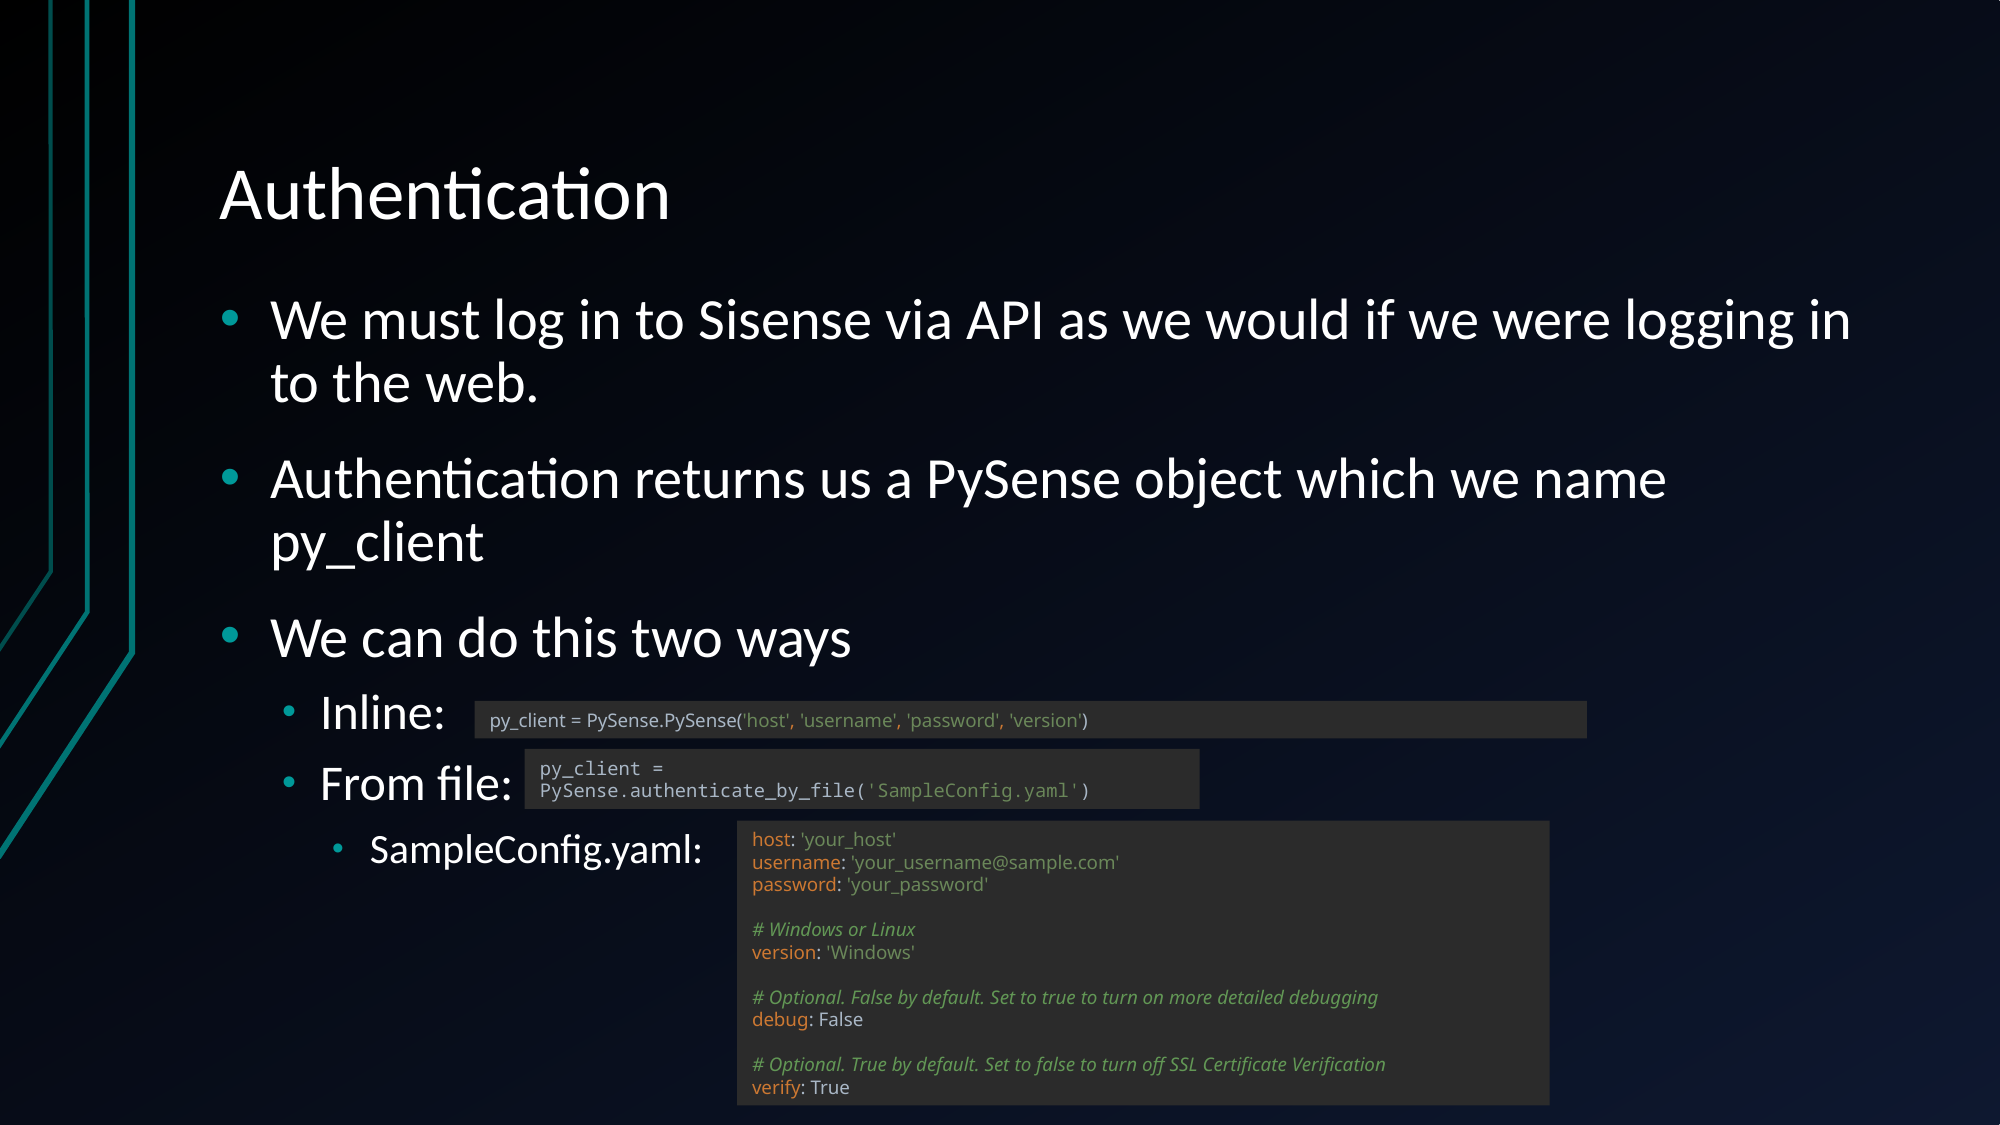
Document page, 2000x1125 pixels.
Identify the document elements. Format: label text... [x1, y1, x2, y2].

title Authentication [199, 45, 1900, 246]
list We must log in to Sisense via API as we would if we were logging in to the web. Authentication returns us a PySense object which we name py_client We can do this two ways Inline: From file: SampleConfig.yaml: [199, 279, 1900, 1012]
text_box host: 'your_host' username: 'your_username@sample.com' password: 'your_password' # Windows or Linux version: 'Windows' # Optional. False by default. Set to true to turn on more detailed debugging debug: False # Optional. True by default. Set to false to turn off SSL Certificate Verification verify: True [737, 820, 1550, 1106]
text_box py_client = PySense.PySense('host', 'username', 'password', 'version') [474, 700, 1587, 739]
text_box py_client = PySense.authenticate_by_file('SampleConfig.yaml') [524, 748, 1200, 809]
